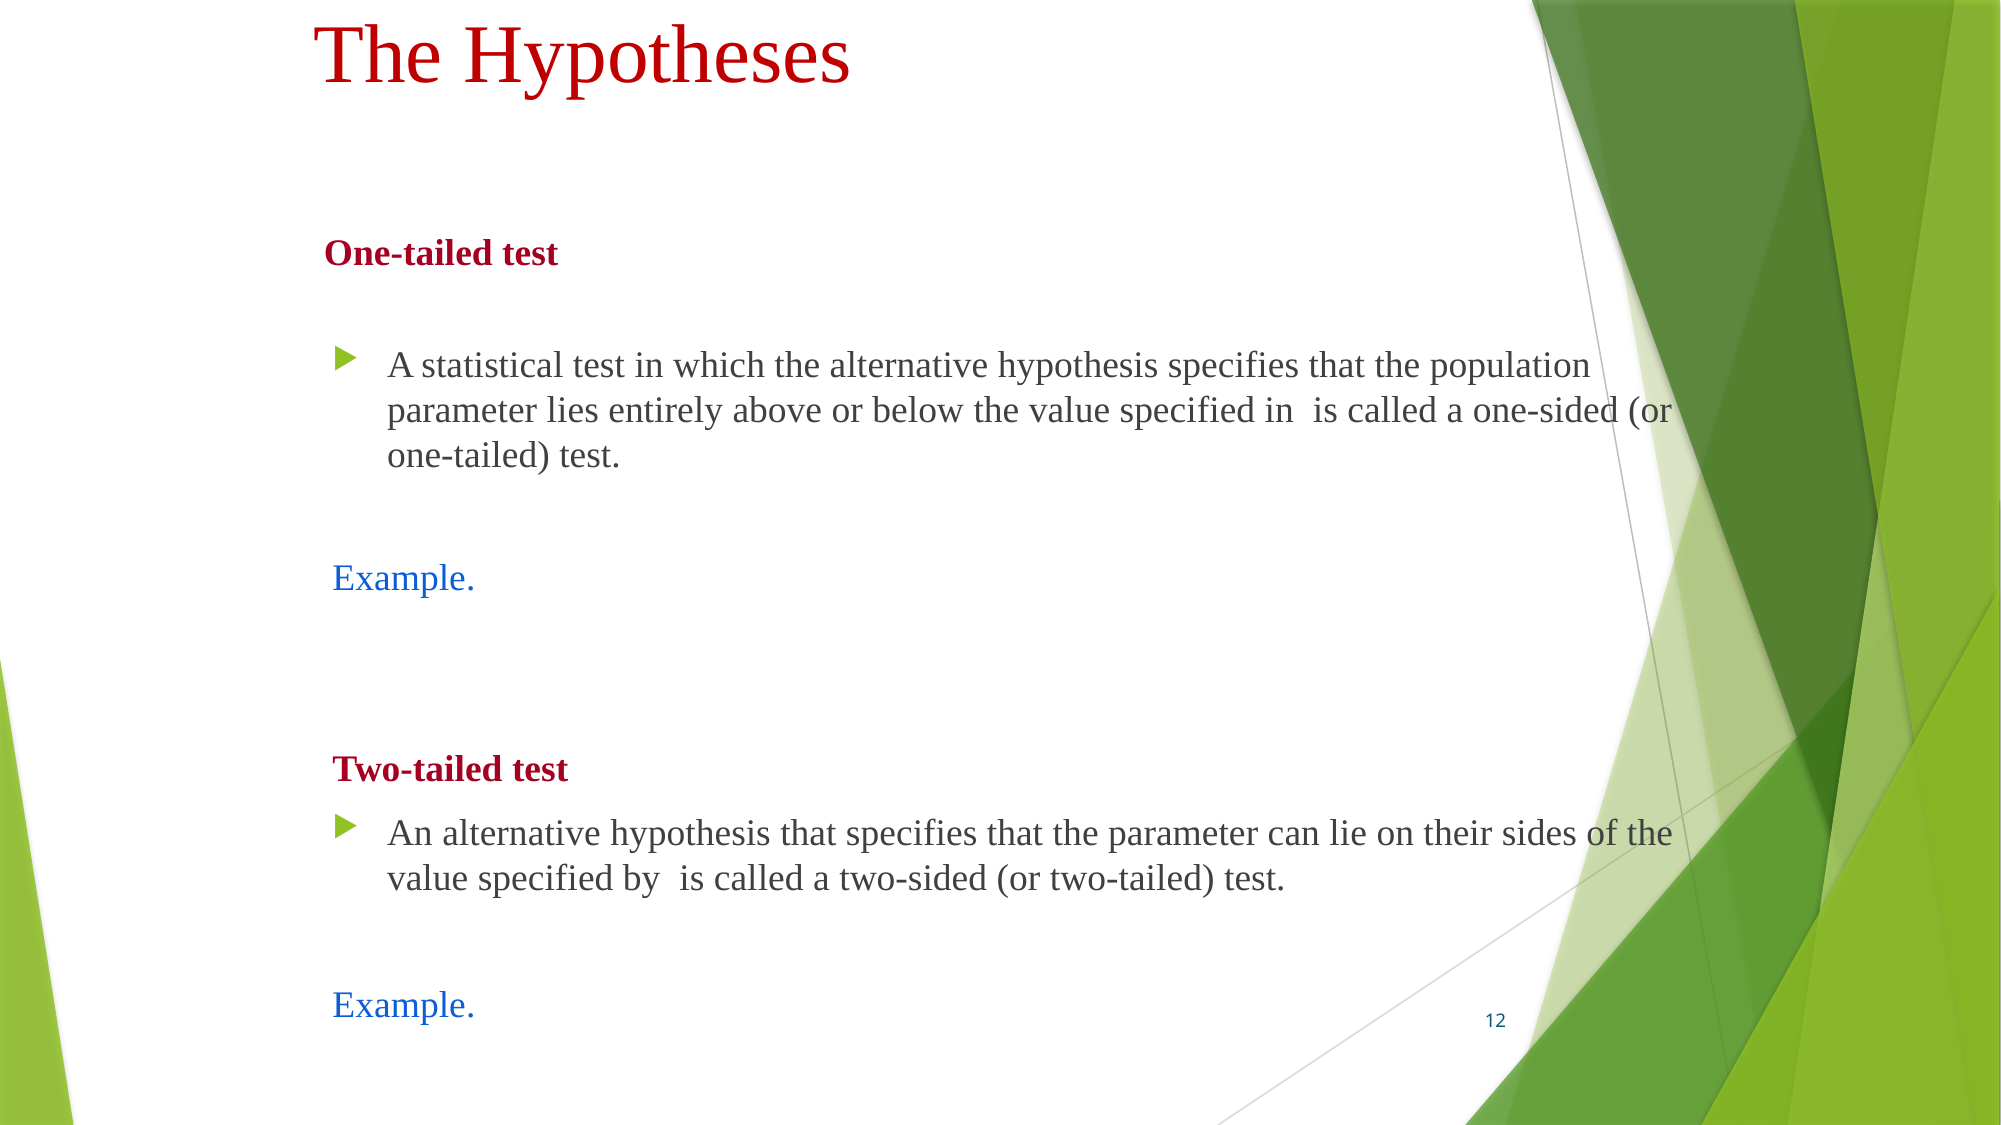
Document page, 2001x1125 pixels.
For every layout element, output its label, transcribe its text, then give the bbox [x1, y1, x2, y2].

title The Hypotheses [298, 0, 1681, 123]
slide_number 12 [1409, 991, 1522, 1051]
